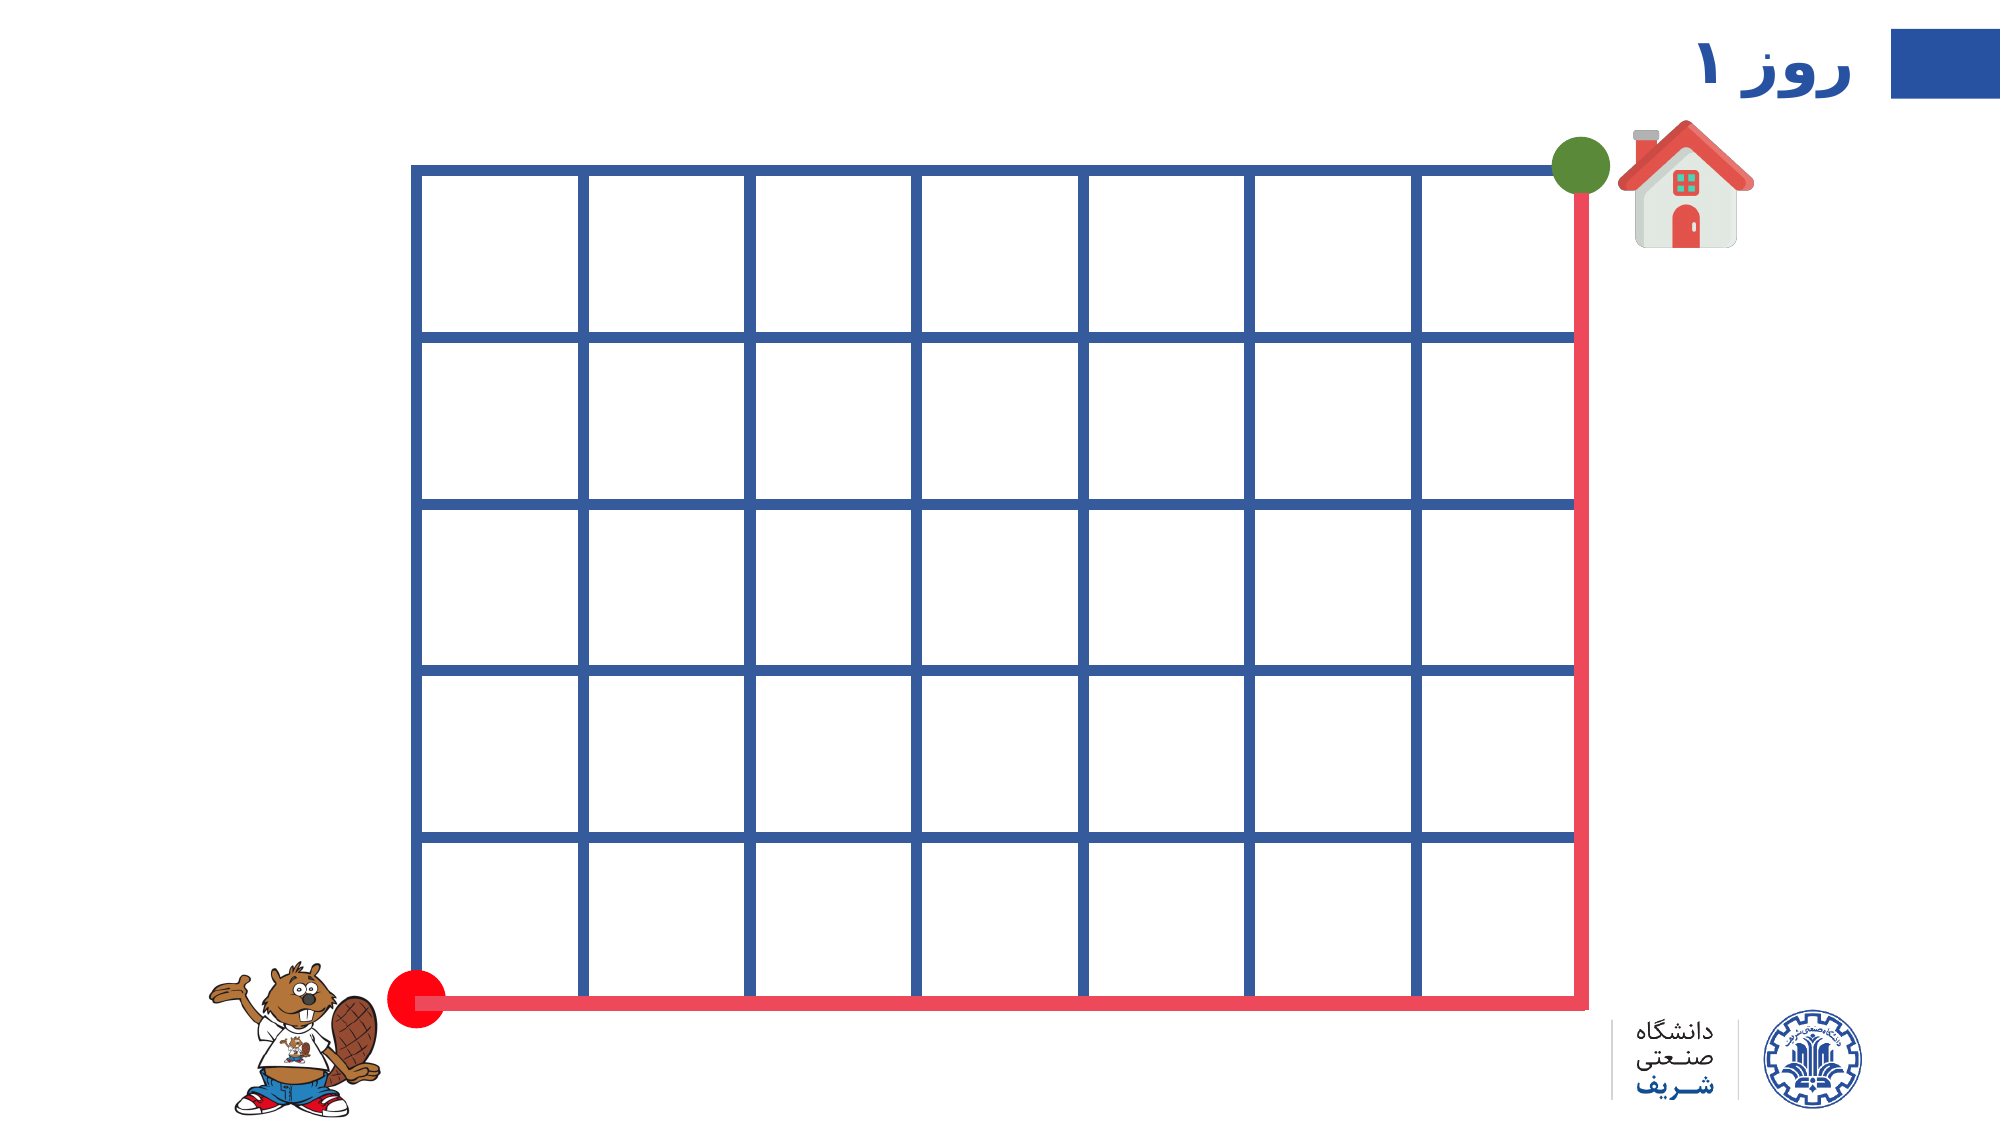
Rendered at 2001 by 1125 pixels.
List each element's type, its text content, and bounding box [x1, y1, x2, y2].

table_cell [422, 843, 578, 999]
table_cell [922, 510, 1078, 665]
table_cell [756, 510, 911, 665]
table_cell [1255, 510, 1411, 665]
table_cell [1089, 843, 1244, 999]
table_cell [1255, 843, 1411, 999]
text_box [1551, 136, 1611, 196]
table_cell [422, 510, 578, 665]
table_cell [1089, 676, 1244, 832]
table_header [422, 176, 578, 332]
table_cell [422, 343, 578, 499]
table_cell [756, 843, 911, 999]
table_header [922, 176, 1078, 332]
table_cell [1422, 510, 1578, 665]
table_header [1422, 176, 1578, 332]
table_cell [756, 676, 911, 832]
table_cell [589, 510, 744, 665]
table_cell [1422, 676, 1578, 832]
table_cell [922, 843, 1078, 999]
table_cell [422, 676, 578, 832]
table_cell [922, 676, 1078, 832]
table_cell [1422, 343, 1578, 499]
table_header [756, 176, 911, 332]
table_cell [1089, 343, 1244, 499]
table_cell [1255, 343, 1411, 499]
table_cell [756, 343, 911, 499]
table_header [1089, 176, 1244, 332]
table_header [589, 176, 744, 332]
table_cell [1255, 676, 1411, 832]
table_cell [1089, 510, 1244, 665]
picture [207, 958, 382, 1119]
table_cell [589, 676, 744, 832]
picture [1617, 116, 1754, 253]
text_box [387, 969, 446, 1029]
list روز ۱ [136, 6, 1863, 121]
table_cell [589, 343, 744, 499]
picture [1609, 1009, 1863, 1109]
table_cell [922, 343, 1078, 499]
table_cell [1422, 843, 1578, 999]
table_cell [589, 843, 744, 999]
table_header [1255, 176, 1411, 332]
